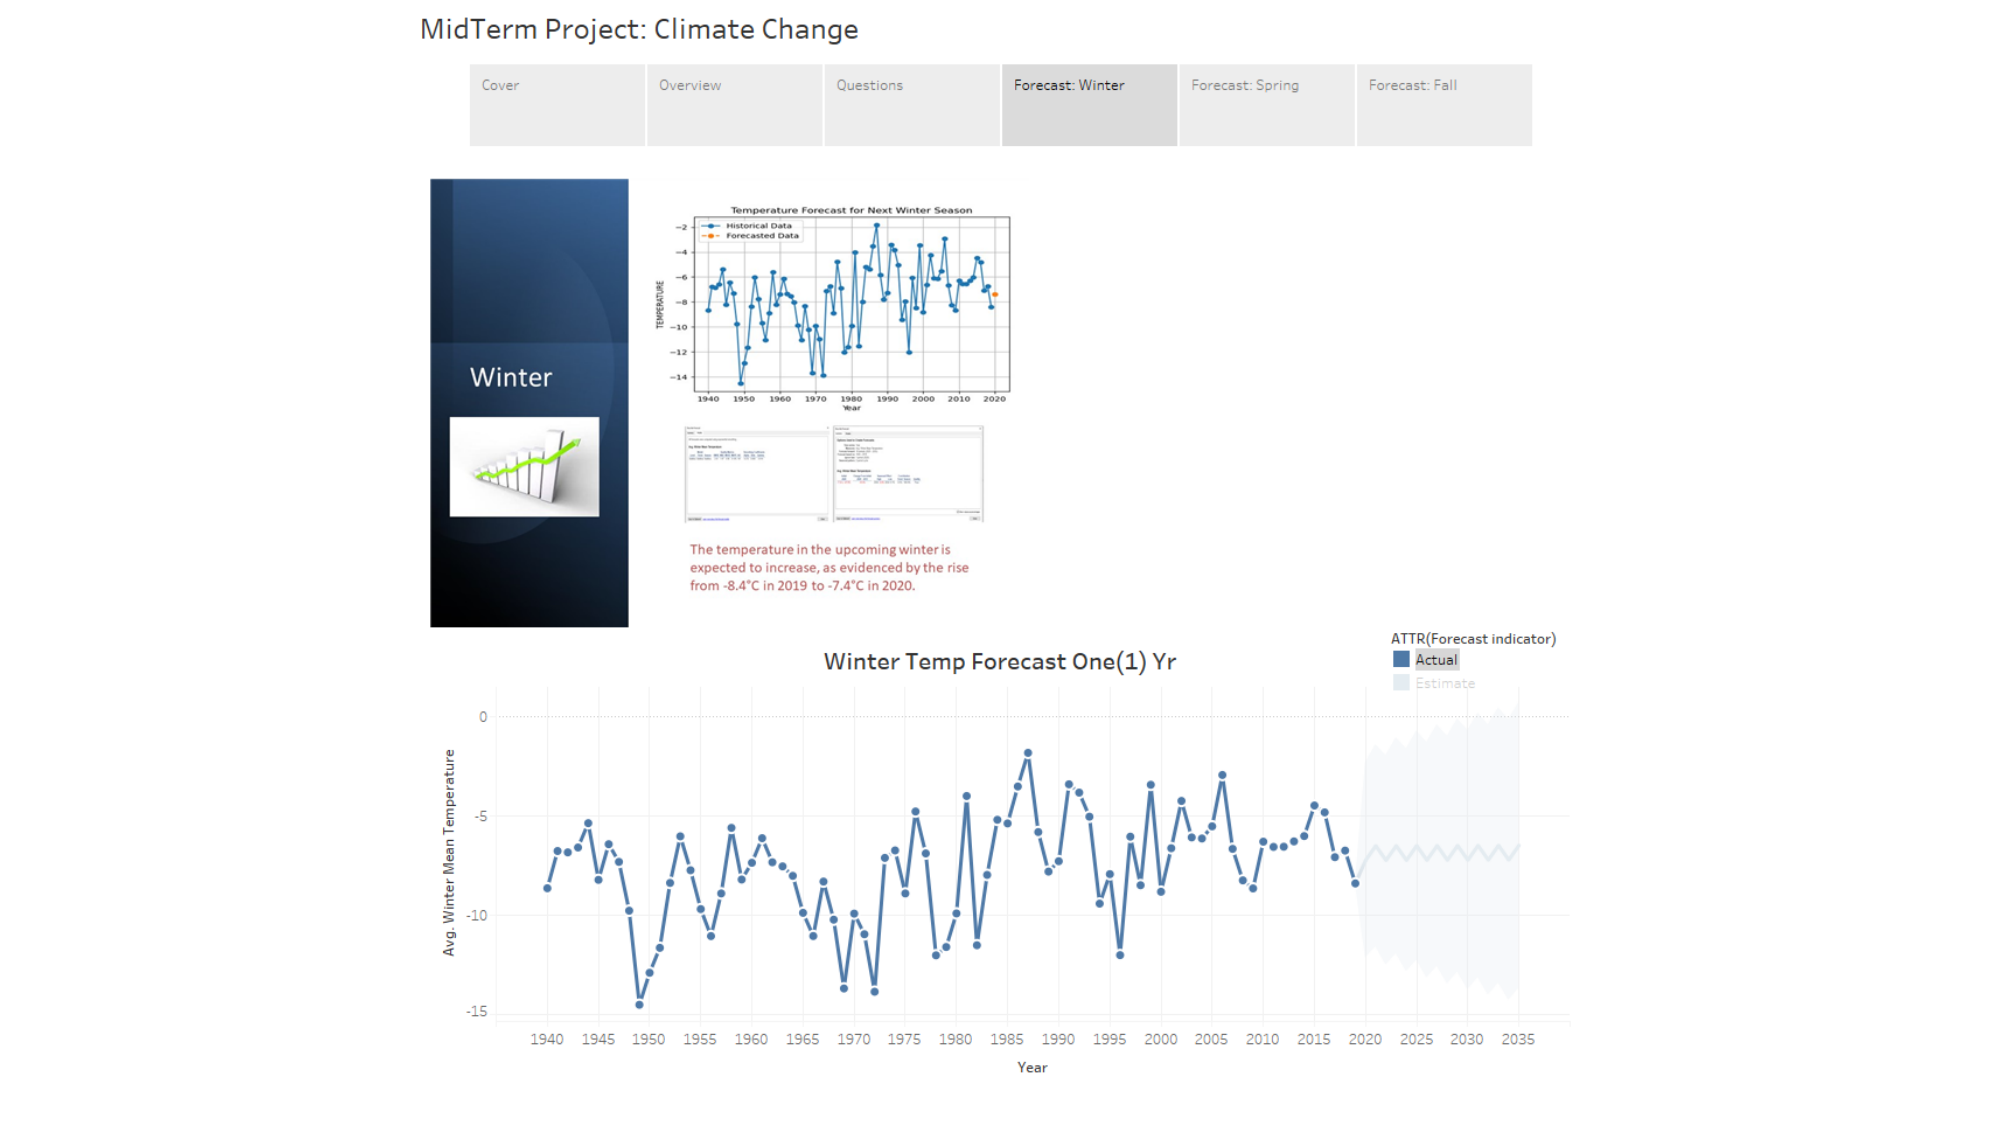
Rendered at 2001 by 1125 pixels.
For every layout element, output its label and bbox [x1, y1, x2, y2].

picture [407, 0, 1593, 1125]
